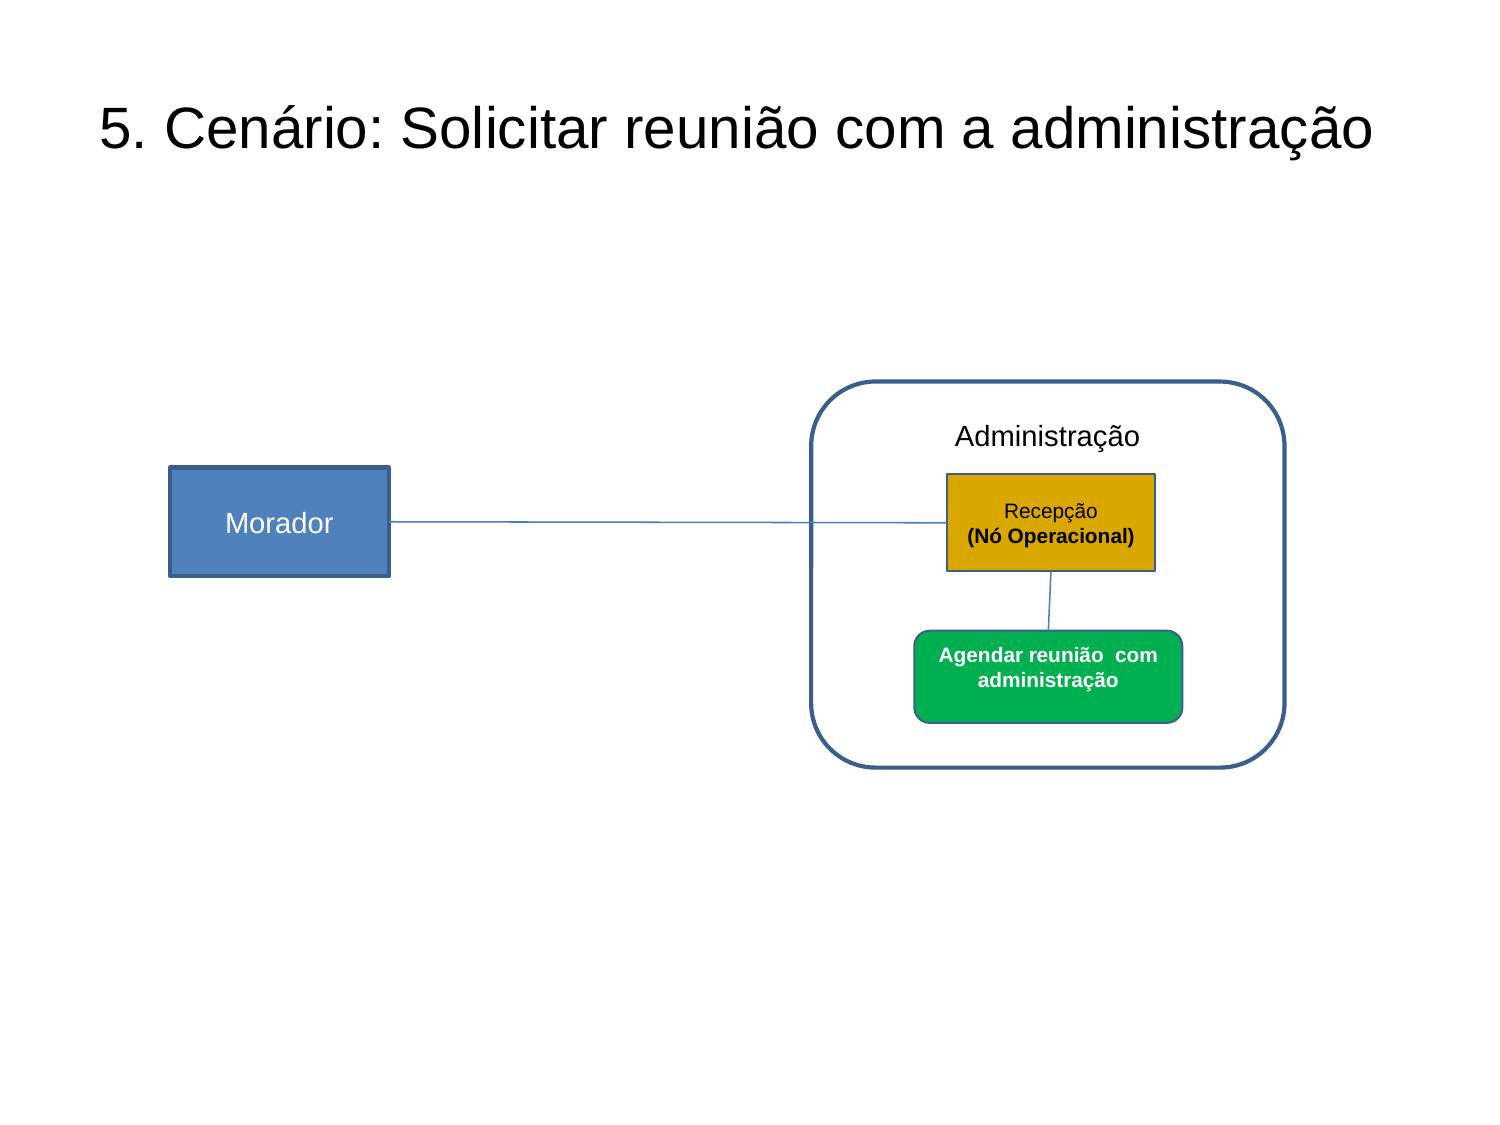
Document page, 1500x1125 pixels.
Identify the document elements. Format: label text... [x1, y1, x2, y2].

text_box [1048, 571, 1052, 631]
text_box 5. Cenário: Solicitar reunião com a administração [84, 82, 1391, 168]
text_box Recepção (Nó Operacional) [945, 472, 1157, 574]
text_box Morador [168, 465, 391, 578]
text_box Agendar reunião com administração [912, 628, 1185, 725]
text_box Administração [809, 379, 1287, 770]
